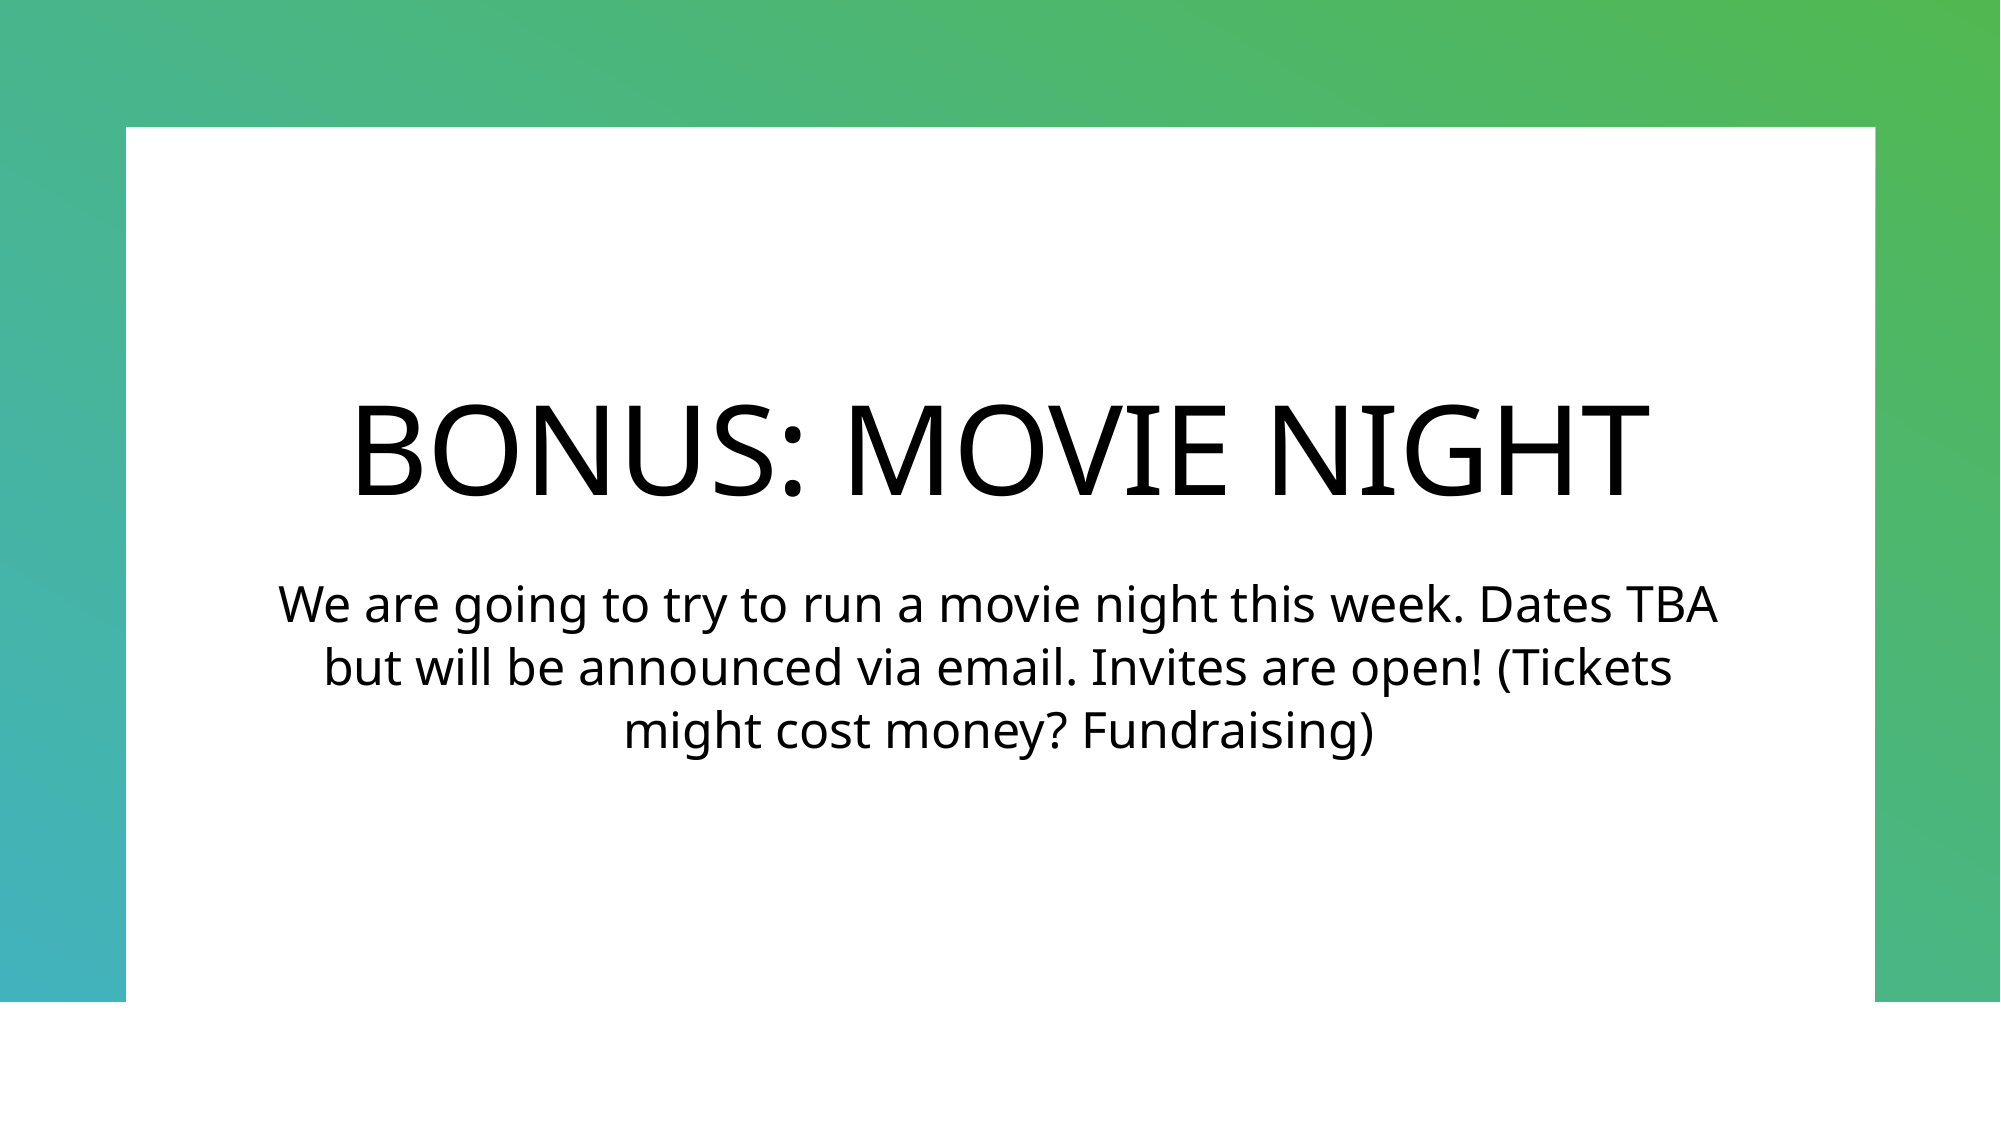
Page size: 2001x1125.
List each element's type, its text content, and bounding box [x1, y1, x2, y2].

subtitle We are going to try to run a movie night this week. Dates TBA but will be announced via email. Invites are open! (Tickets might cost money? Fundraising) [248, 562, 1749, 1001]
title BONUS: MOVIE NIGHT [248, 248, 1749, 532]
